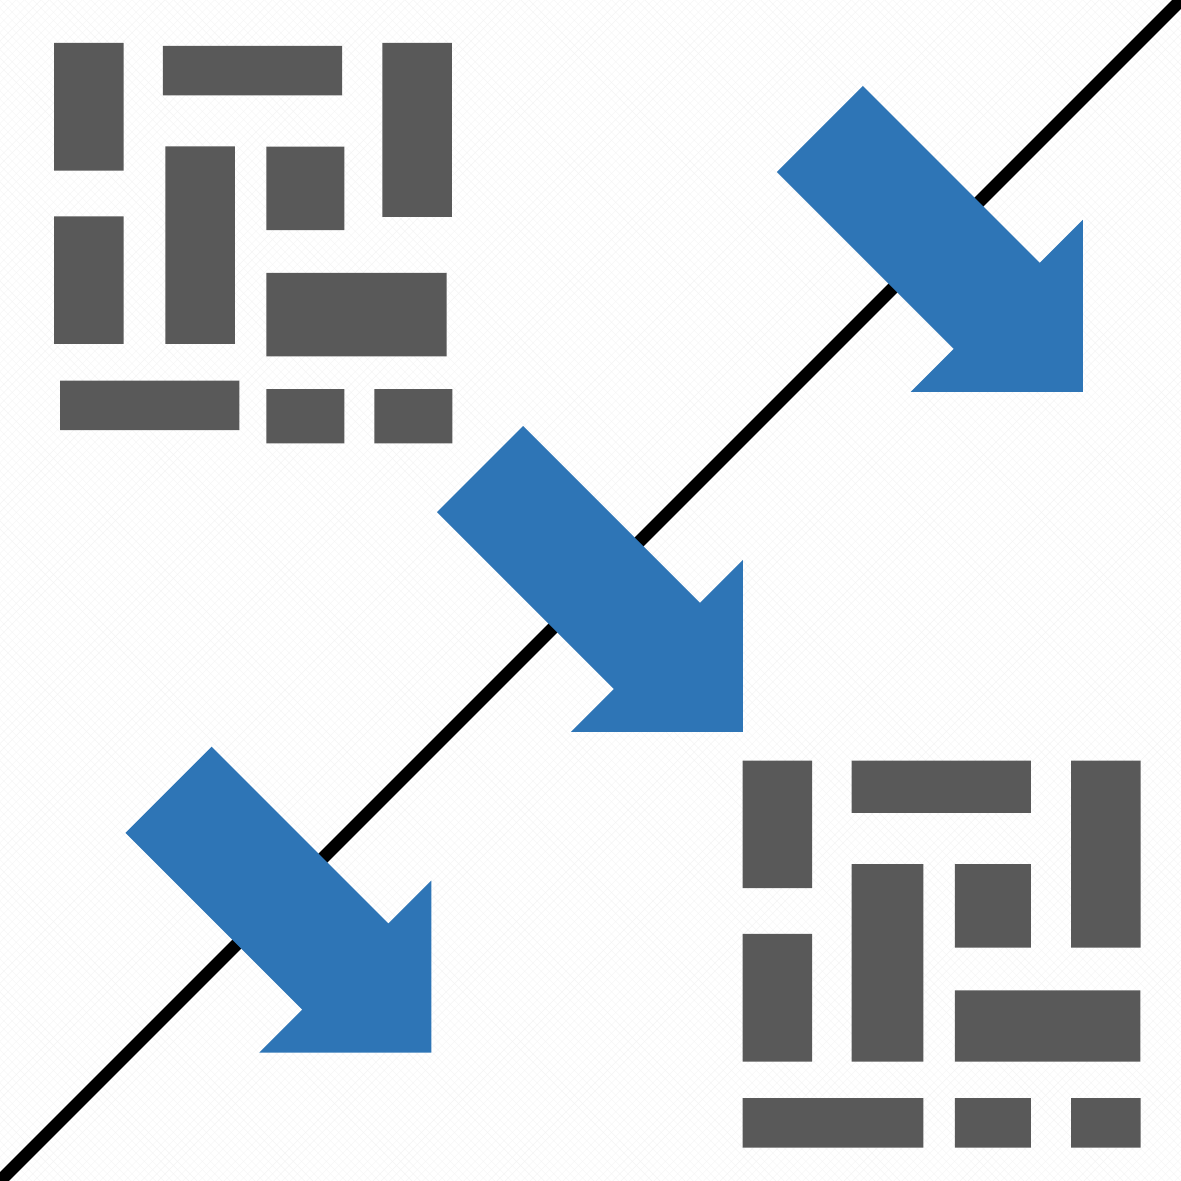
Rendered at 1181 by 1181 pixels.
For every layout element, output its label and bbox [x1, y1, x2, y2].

text_box [54, 42, 453, 444]
text_box [0, 0, 1181, 1181]
text_box [742, 760, 1141, 1148]
